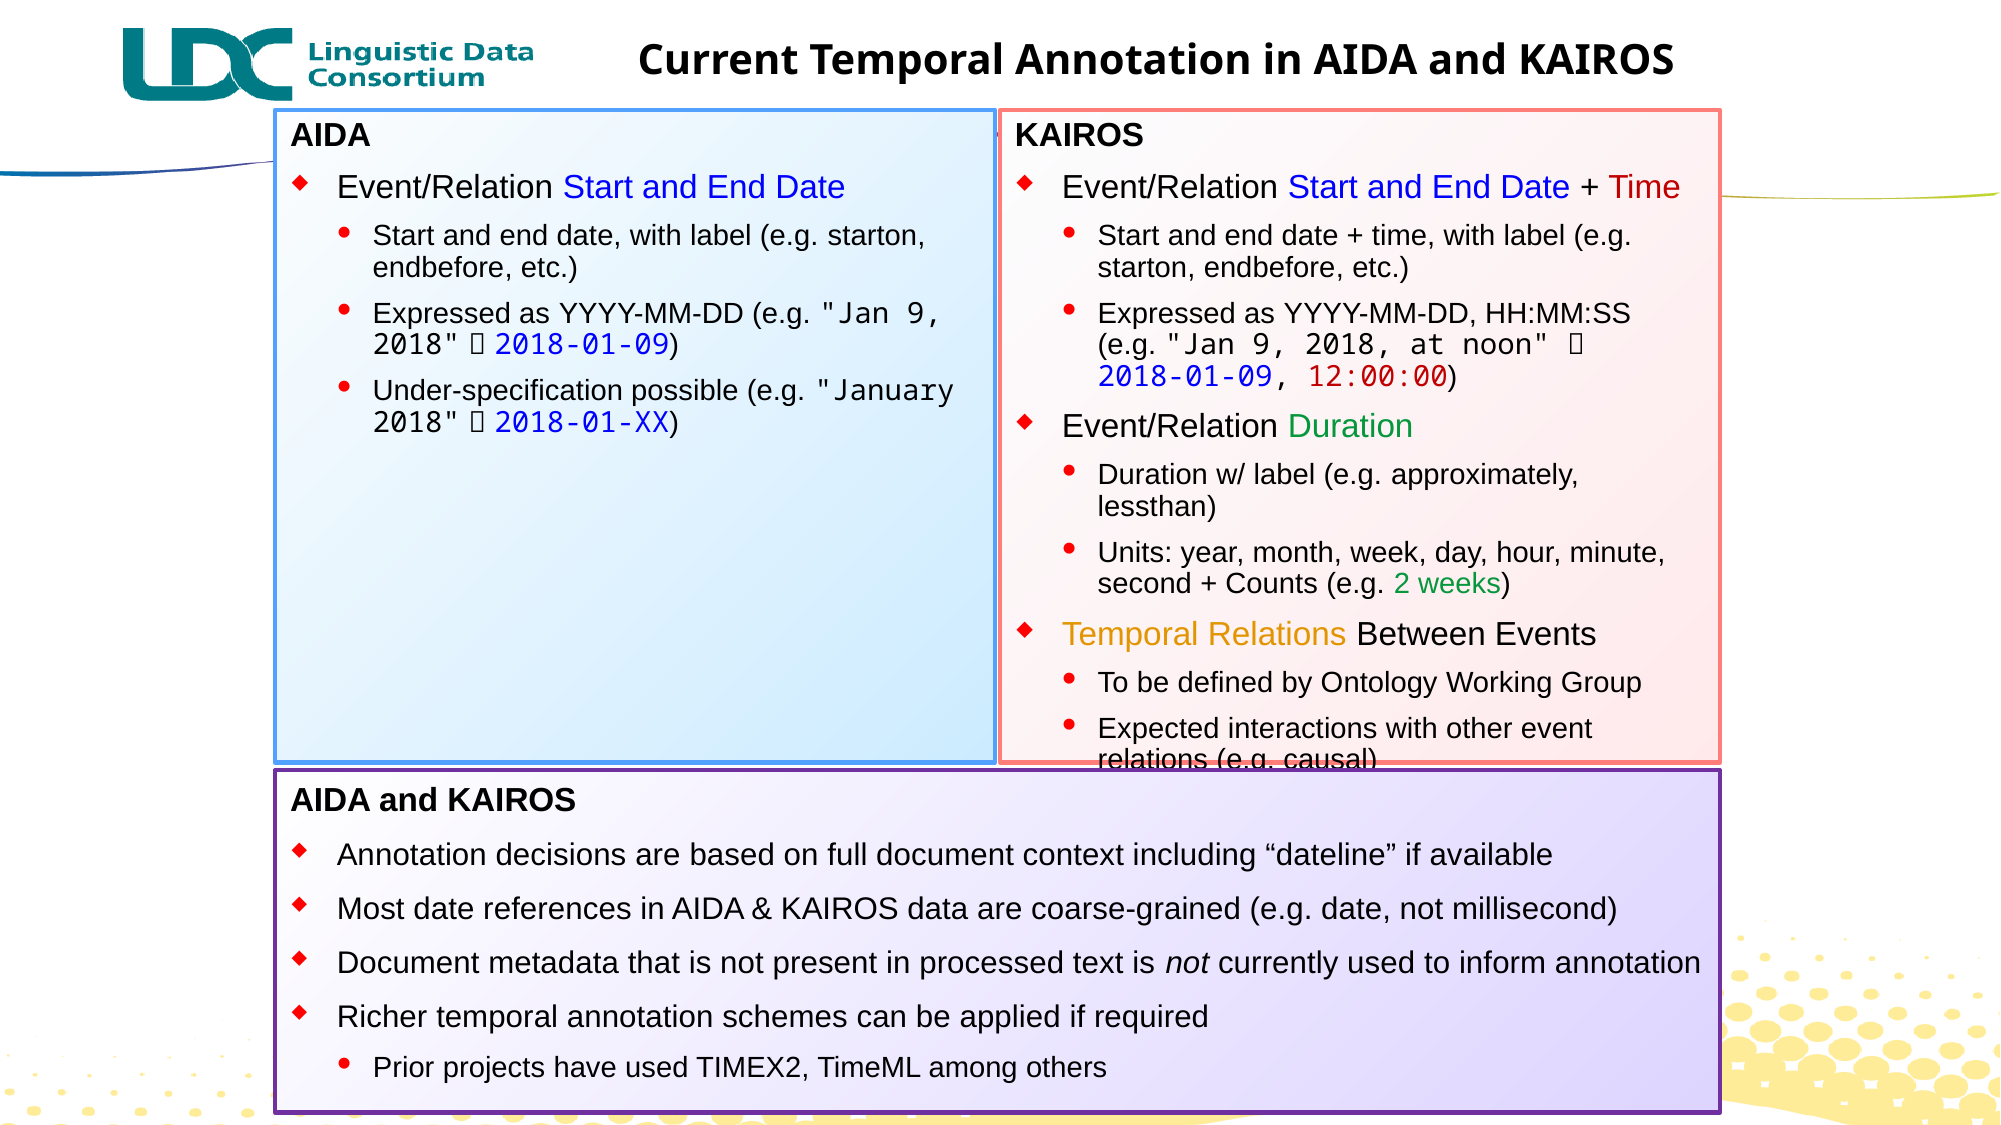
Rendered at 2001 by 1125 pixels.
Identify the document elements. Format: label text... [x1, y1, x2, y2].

text_box AIDA Event/Relation Start and End Date Start and end date, with label (e.g. starton, endbefore, etc.) Expressed as YYYY-MM-DD (e.g. "Jan 9, 2018"  2018-01-09) Under-specification possible (e.g. "January 2018"  2018-01-XX) [273, 108, 997, 764]
title Current Temporal Annotation in AIDA and KAIROS [537, 32, 1675, 163]
picture [0, 0, 2000, 1125]
list KAIROS Event/Relation Start and End Date + Time Start and end date + time, with label (e.g. starton, endbefore, etc.) Expressed as YYYY-MM-DD, HH:MM:SS (e.g. "Jan 9, 2018, at noon"  2018-01-09, 12:00:00) Event/Relation Duration Duration w/ label (e.g. approximately, lessthan) Units: year, month, week, day, hour, minute, second + Counts (e.g. 2 weeks) Temporal Relations Between Events To be defined by Ontology Working Group Expected interactions with other event relations (e.g. causal) [998, 108, 1722, 765]
text_box AIDA and KAIROS Annotation decisions are based on full document context including “dateline” if available Most date references in AIDA & KAIROS data are coarse-grained (e.g. date, not millisecond) Document metadata that is not present in processed text is not currently used to inform annotation Richer temporal annotation schemes can be applied if required Prior projects have used TIMEX2, TimeML among others [273, 768, 1722, 1115]
